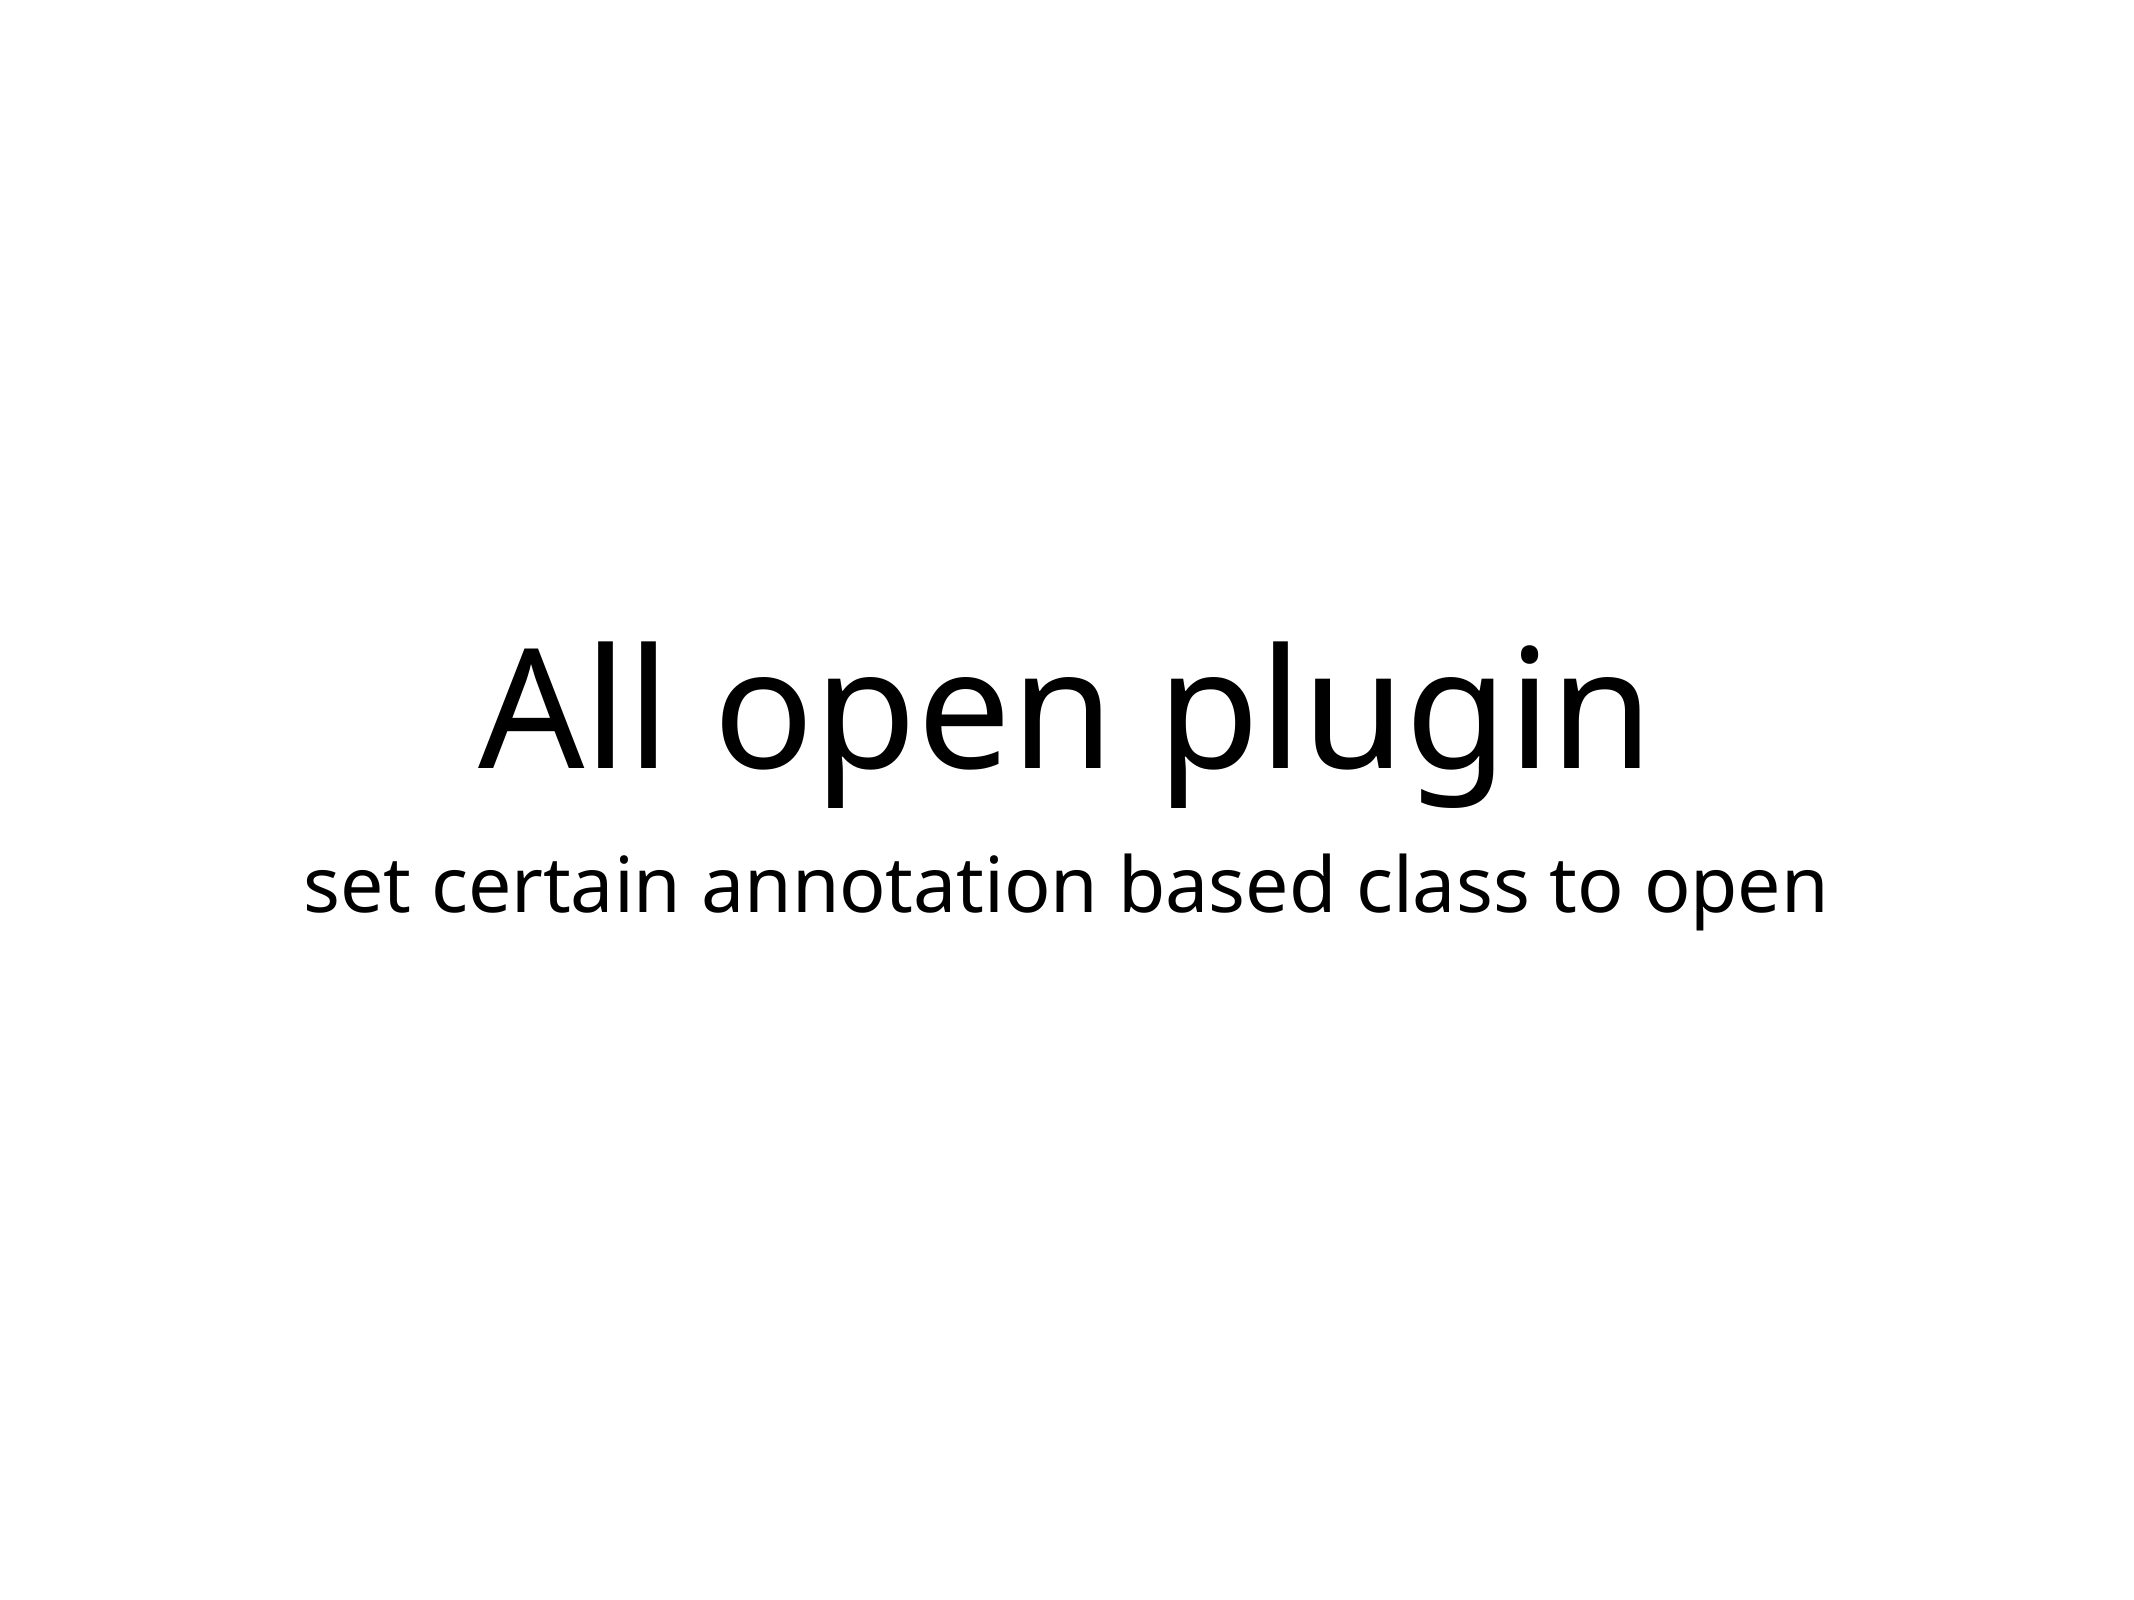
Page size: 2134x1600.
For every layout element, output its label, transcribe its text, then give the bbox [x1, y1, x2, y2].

subtitle set certain annotation based class to open [207, 826, 1926, 1013]
title All open plugin [207, 268, 1926, 811]
